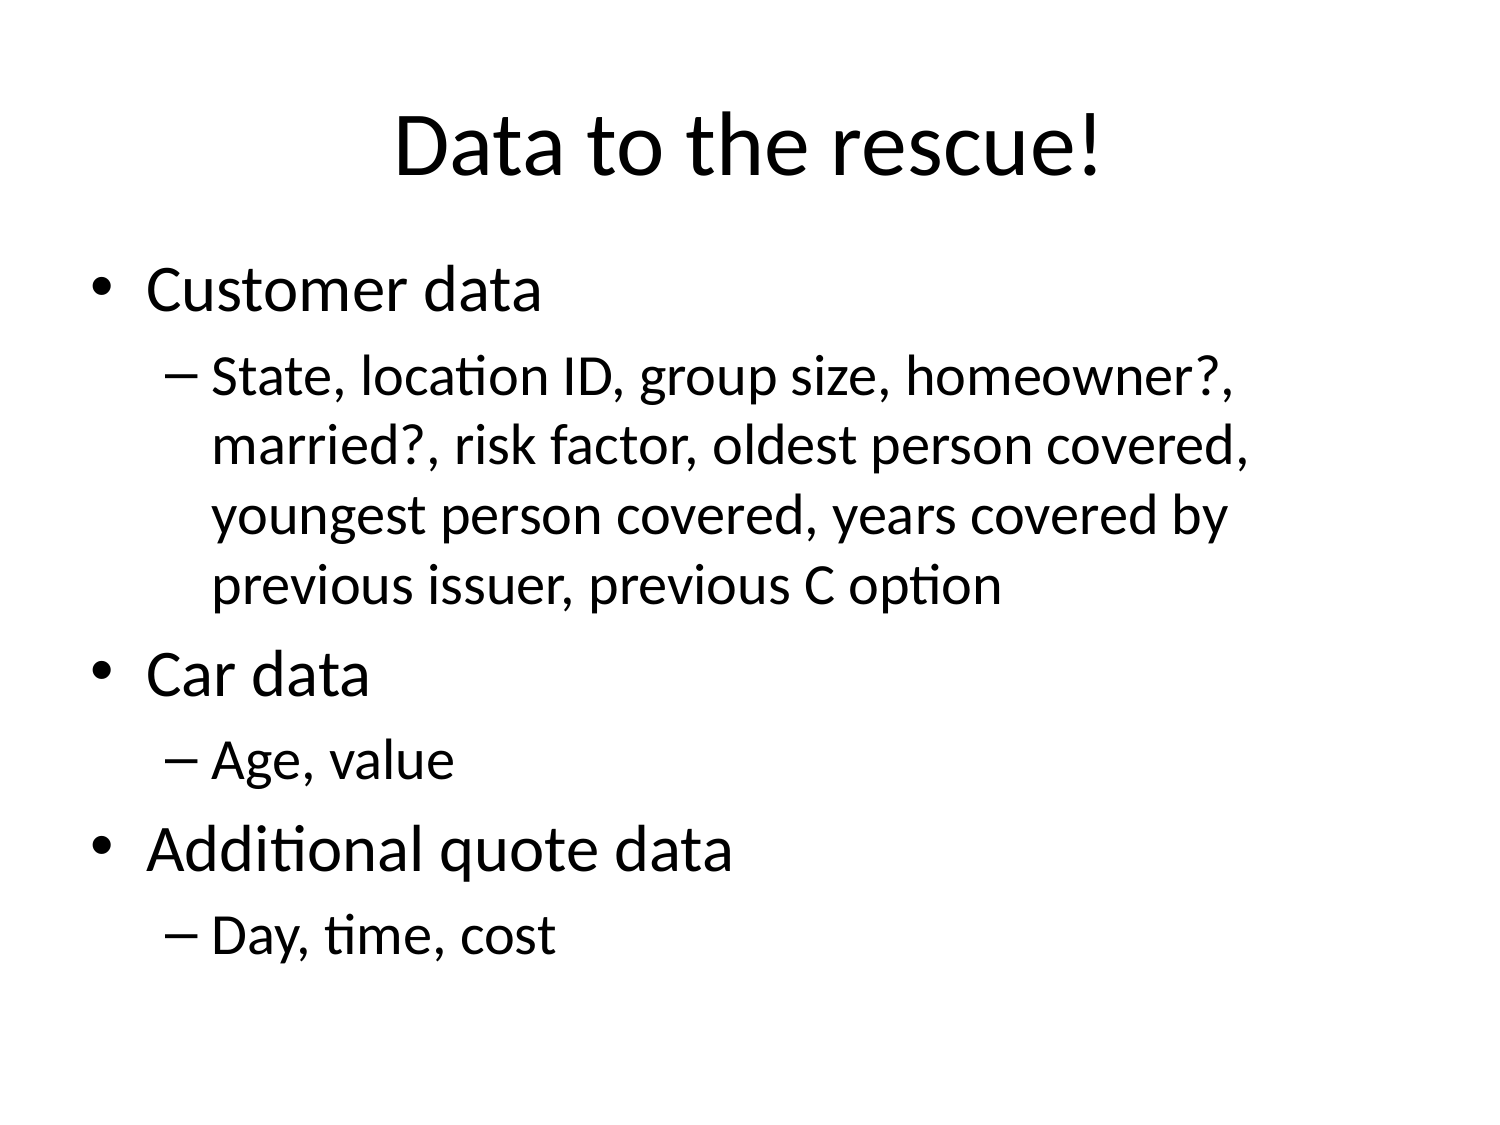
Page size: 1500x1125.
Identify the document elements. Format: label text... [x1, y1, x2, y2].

list Customer data State, location ID, group size, homeowner?, married?, risk factor, oldest person covered, youngest person covered, years covered by previous issuer, previous C option Car data Age, value Additional quote data Day, time, cost [75, 237, 1425, 1005]
title Data to the rescue! [75, 45, 1425, 233]
